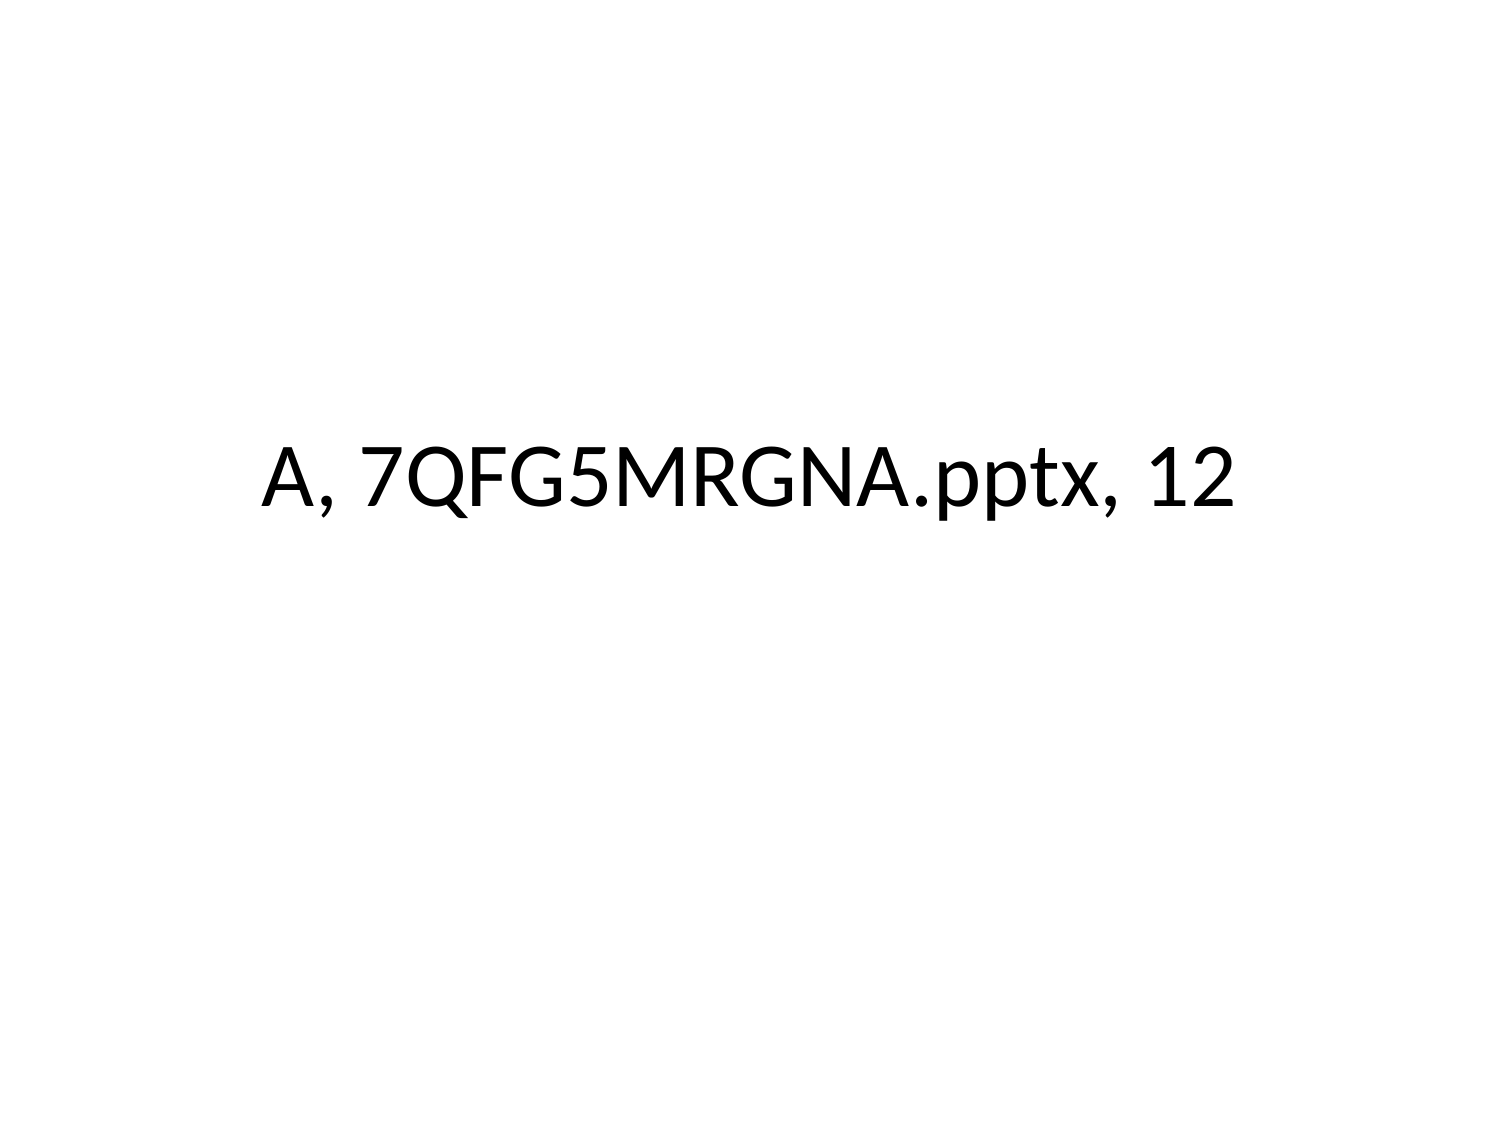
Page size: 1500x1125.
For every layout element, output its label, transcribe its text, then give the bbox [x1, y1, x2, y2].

title A, 7QFG5MRGNA.pptx, 12 [112, 349, 1388, 591]
